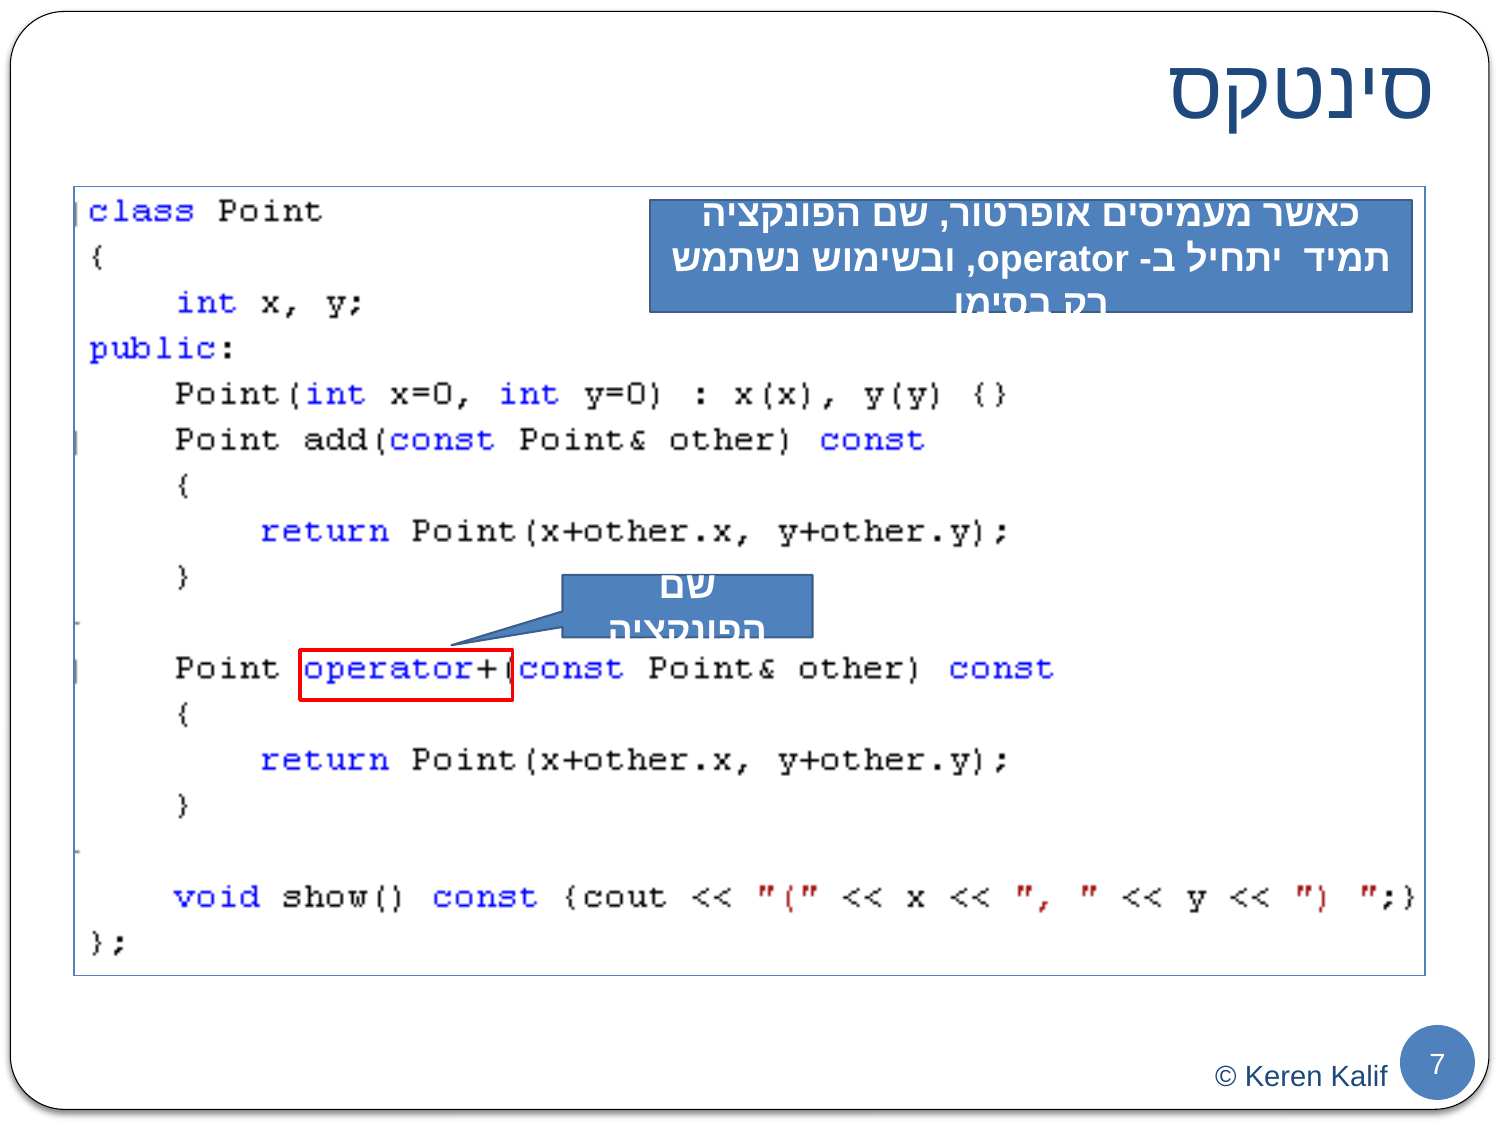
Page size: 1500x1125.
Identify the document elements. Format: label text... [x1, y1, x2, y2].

title סינטקס [49, 0, 1451, 151]
footer © Keren Kalif [1200, 1037, 1500, 1113]
picture [74, 187, 1425, 976]
slide_number 7 [1399, 1024, 1475, 1100]
